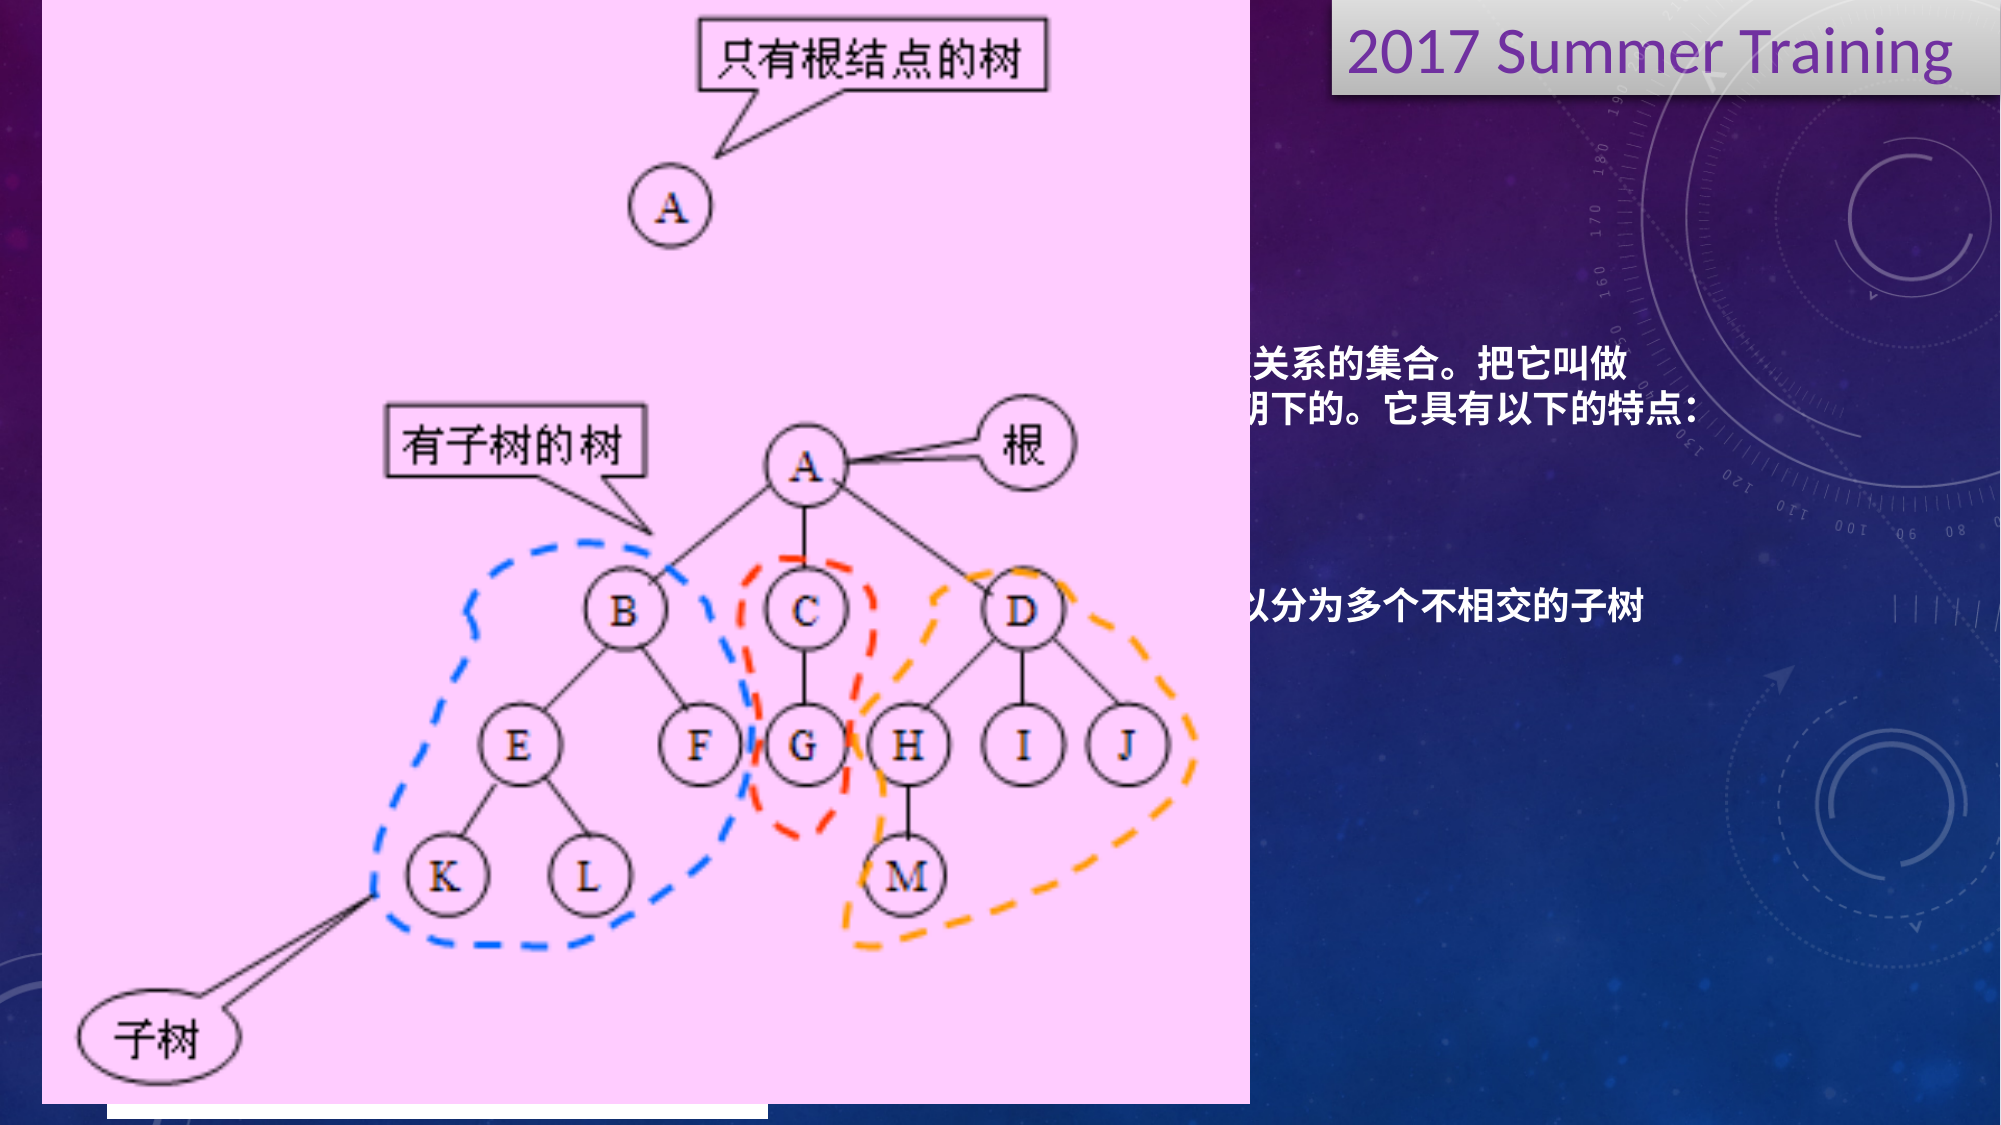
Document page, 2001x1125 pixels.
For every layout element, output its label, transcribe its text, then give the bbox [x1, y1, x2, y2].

title 树 [1250, 0, 1705, 217]
picture [0, 0, 2001, 1125]
list 树是一种数据结构，它是由n（n>=1）个有限节点组成一个具有层次关系的集合。把它叫做“树”是因为它看起来像一棵倒挂的树，也就是说它是根朝上，而叶朝下的。它具有以下的特点： 每个节点有零个或多个子节点 没有父节点的节点称为根节点 每一个非根节点有且只有一个父节点；除了根节点外，每个子节点可以分为多个不相交的子树 [1255, 217, 1705, 816]
